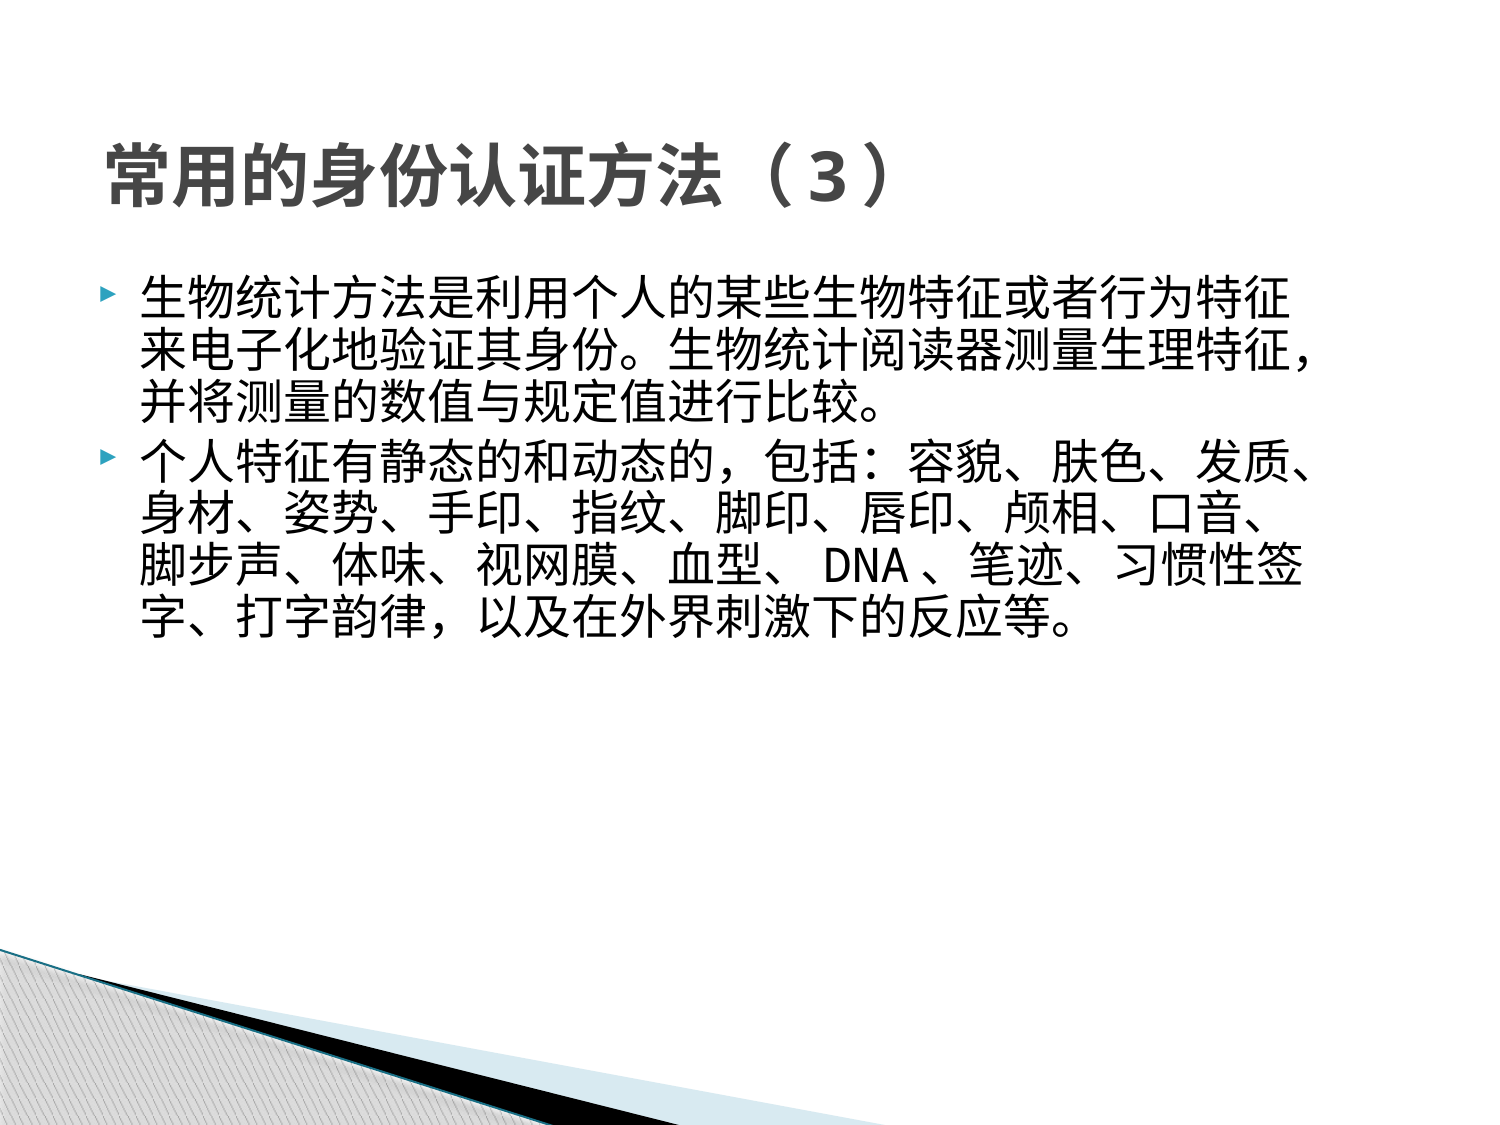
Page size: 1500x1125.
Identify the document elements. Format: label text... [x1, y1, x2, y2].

list 生物统计方法是利用个人的某些生物特征或者行为特征来电子化地验证其身份。生物统计阅读器测量生理特征，并将测量的数值与规定值进行比较。 个人特征有静态的和动态的，包括：容貌、肤色、发质、身材、姿势、手印、指纹、脚印、唇印、颅相、口音、脚步声、体味、视网膜、血型、DNA、笔迹、习惯性签字、打字韵律，以及在外界刺激下的反应等。 [64, 267, 1329, 787]
title 常用的身份认证方法（3） [87, 125, 1375, 223]
